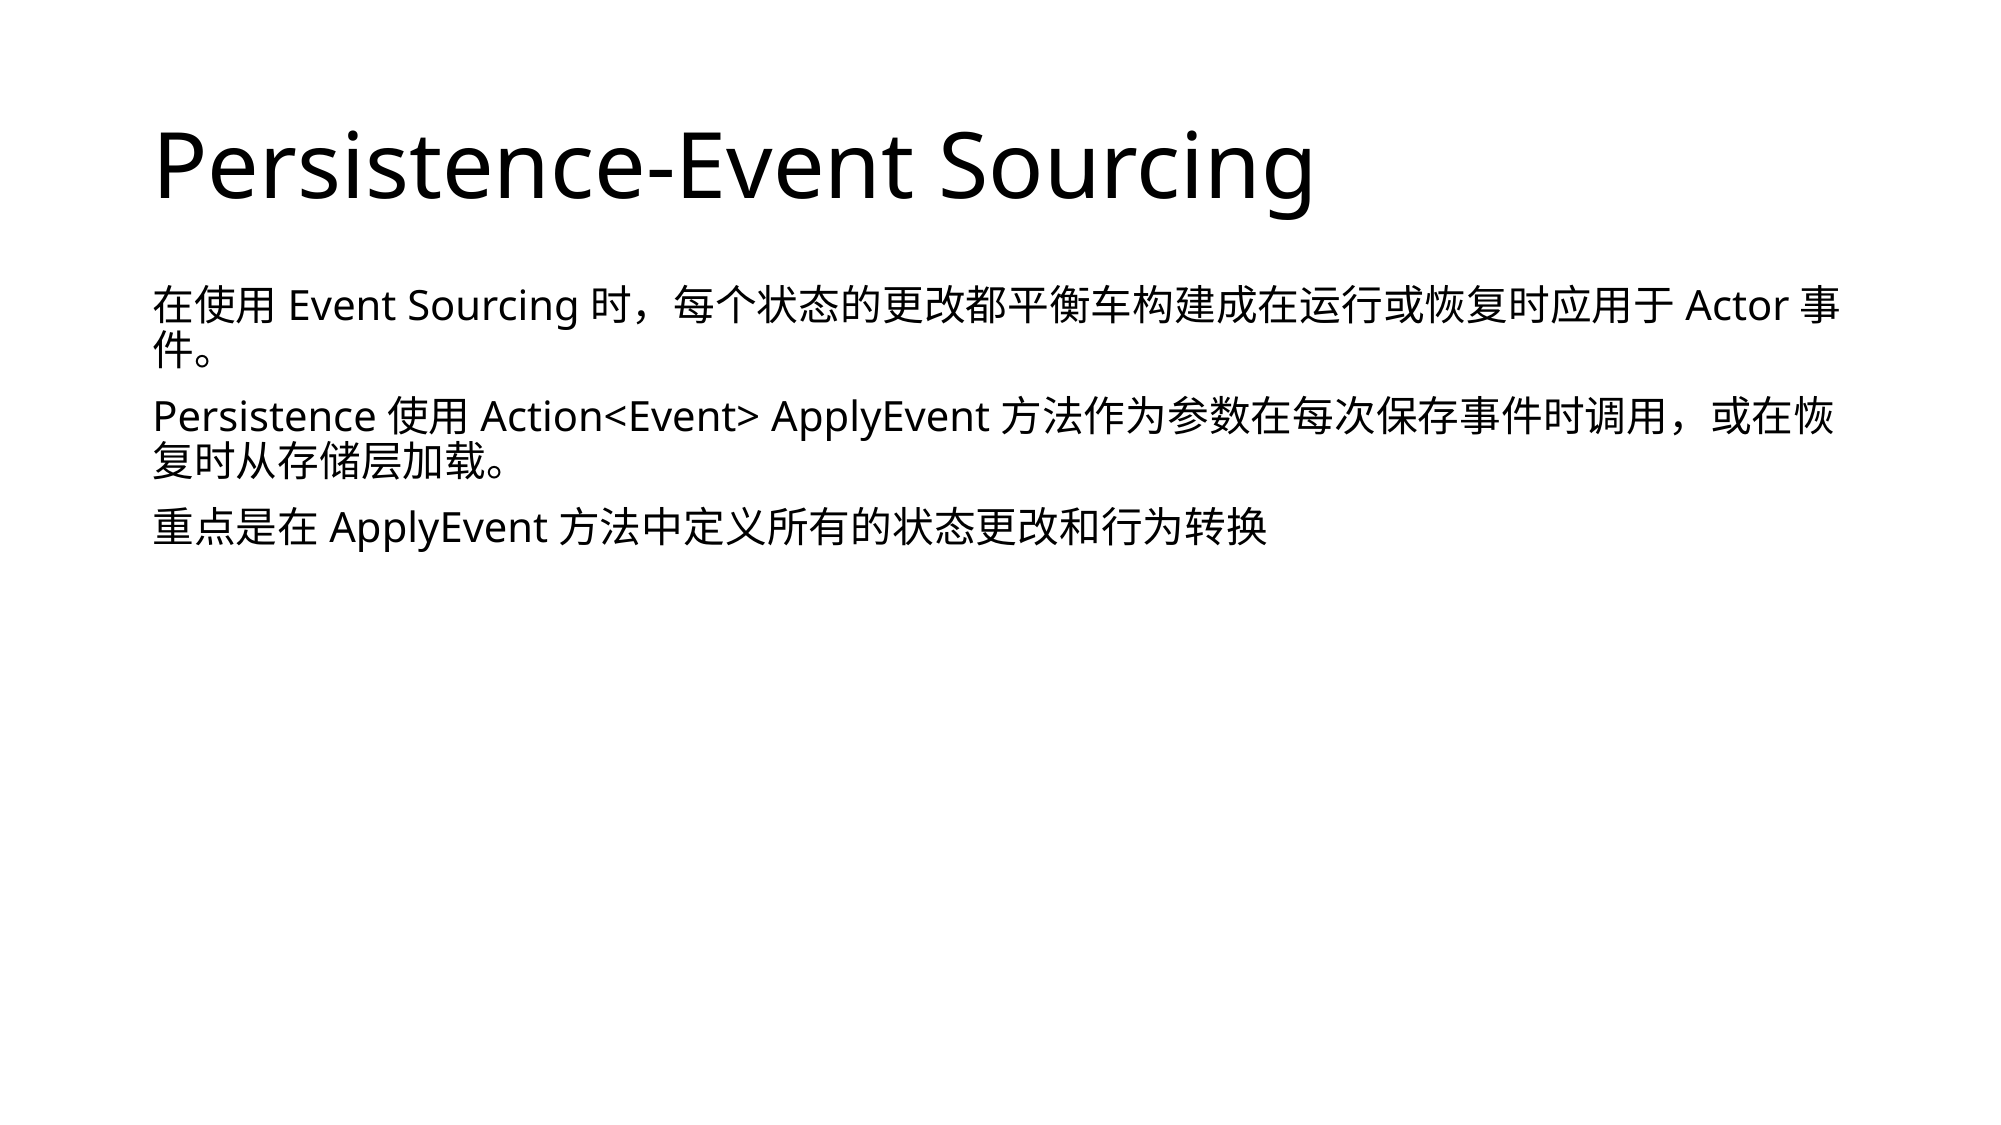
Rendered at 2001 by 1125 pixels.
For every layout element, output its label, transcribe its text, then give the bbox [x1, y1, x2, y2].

title Persistence-Event Sourcing [137, 59, 1863, 277]
list 在使用Event Sourcing时，每个状态的更改都平衡车构建成在运行或恢复时应用于Actor事件。 Persistence使用Action<Event> ApplyEvent方法作为参数在每次保存事件时调用，或在恢复时从存储层加载。 重点是在ApplyEvent方法中定义所有的状态更改和行为转换 [137, 277, 1863, 1038]
